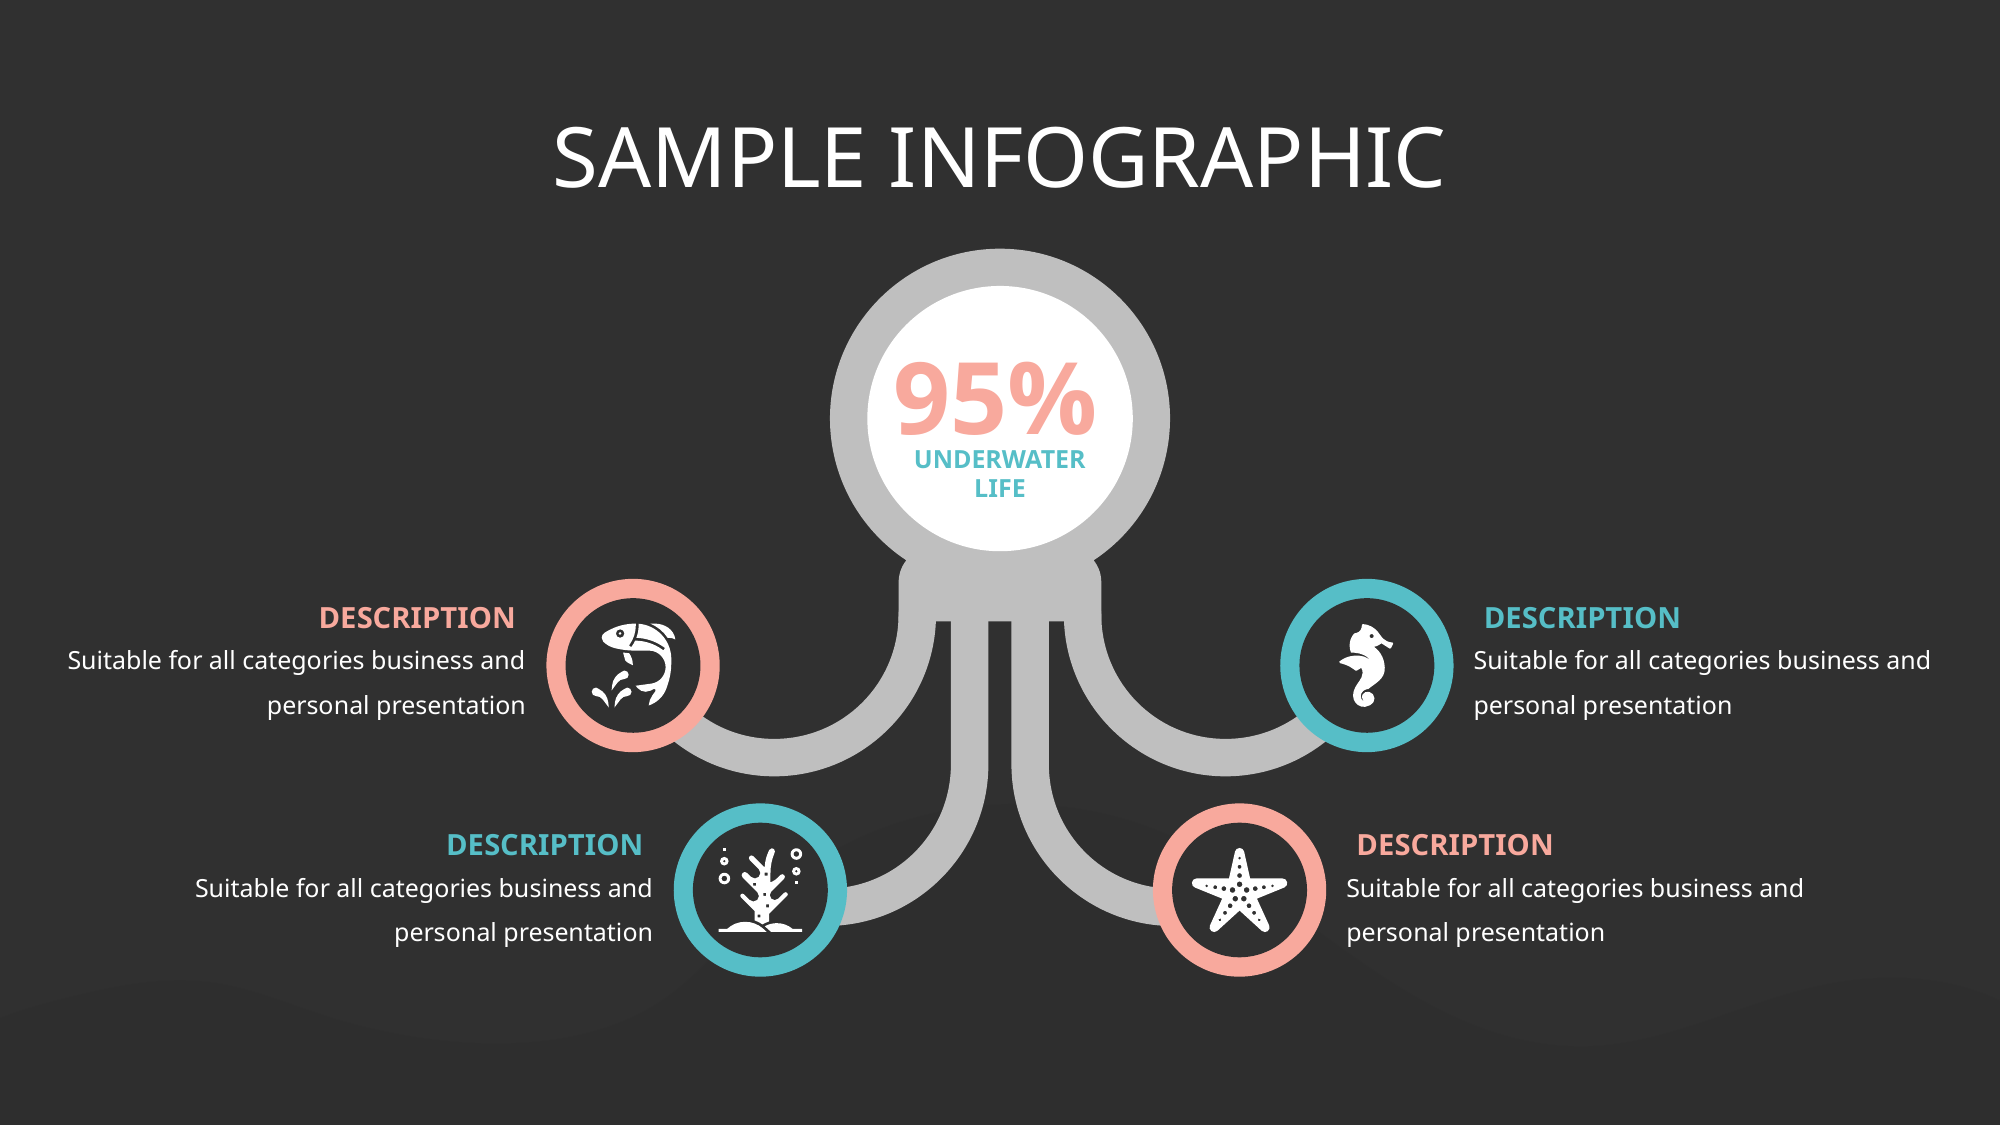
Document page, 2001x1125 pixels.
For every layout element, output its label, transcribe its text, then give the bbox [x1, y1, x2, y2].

text_box Suitable for all categories business and personal presentation [1331, 849, 1825, 955]
text_box Suitable for all categories business and personal presentation [1458, 622, 1953, 727]
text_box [718, 848, 803, 932]
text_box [591, 623, 675, 708]
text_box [673, 803, 848, 977]
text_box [1280, 578, 1454, 753]
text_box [1152, 803, 1327, 977]
text_box DESCRIPTION [1468, 591, 1697, 622]
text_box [612, 248, 1388, 927]
text_box Suitable for all categories business and personal presentation [47, 622, 541, 727]
text_box DESCRIPTION [430, 819, 612, 849]
text_box DESCRIPTION [1388, 819, 1569, 849]
title SAMPLE INFOGRAPHIC [399, 91, 1601, 214]
text_box Suitable for all categories business and personal presentation [175, 849, 669, 955]
text_box DESCRIPTION [303, 591, 531, 622]
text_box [546, 578, 720, 753]
